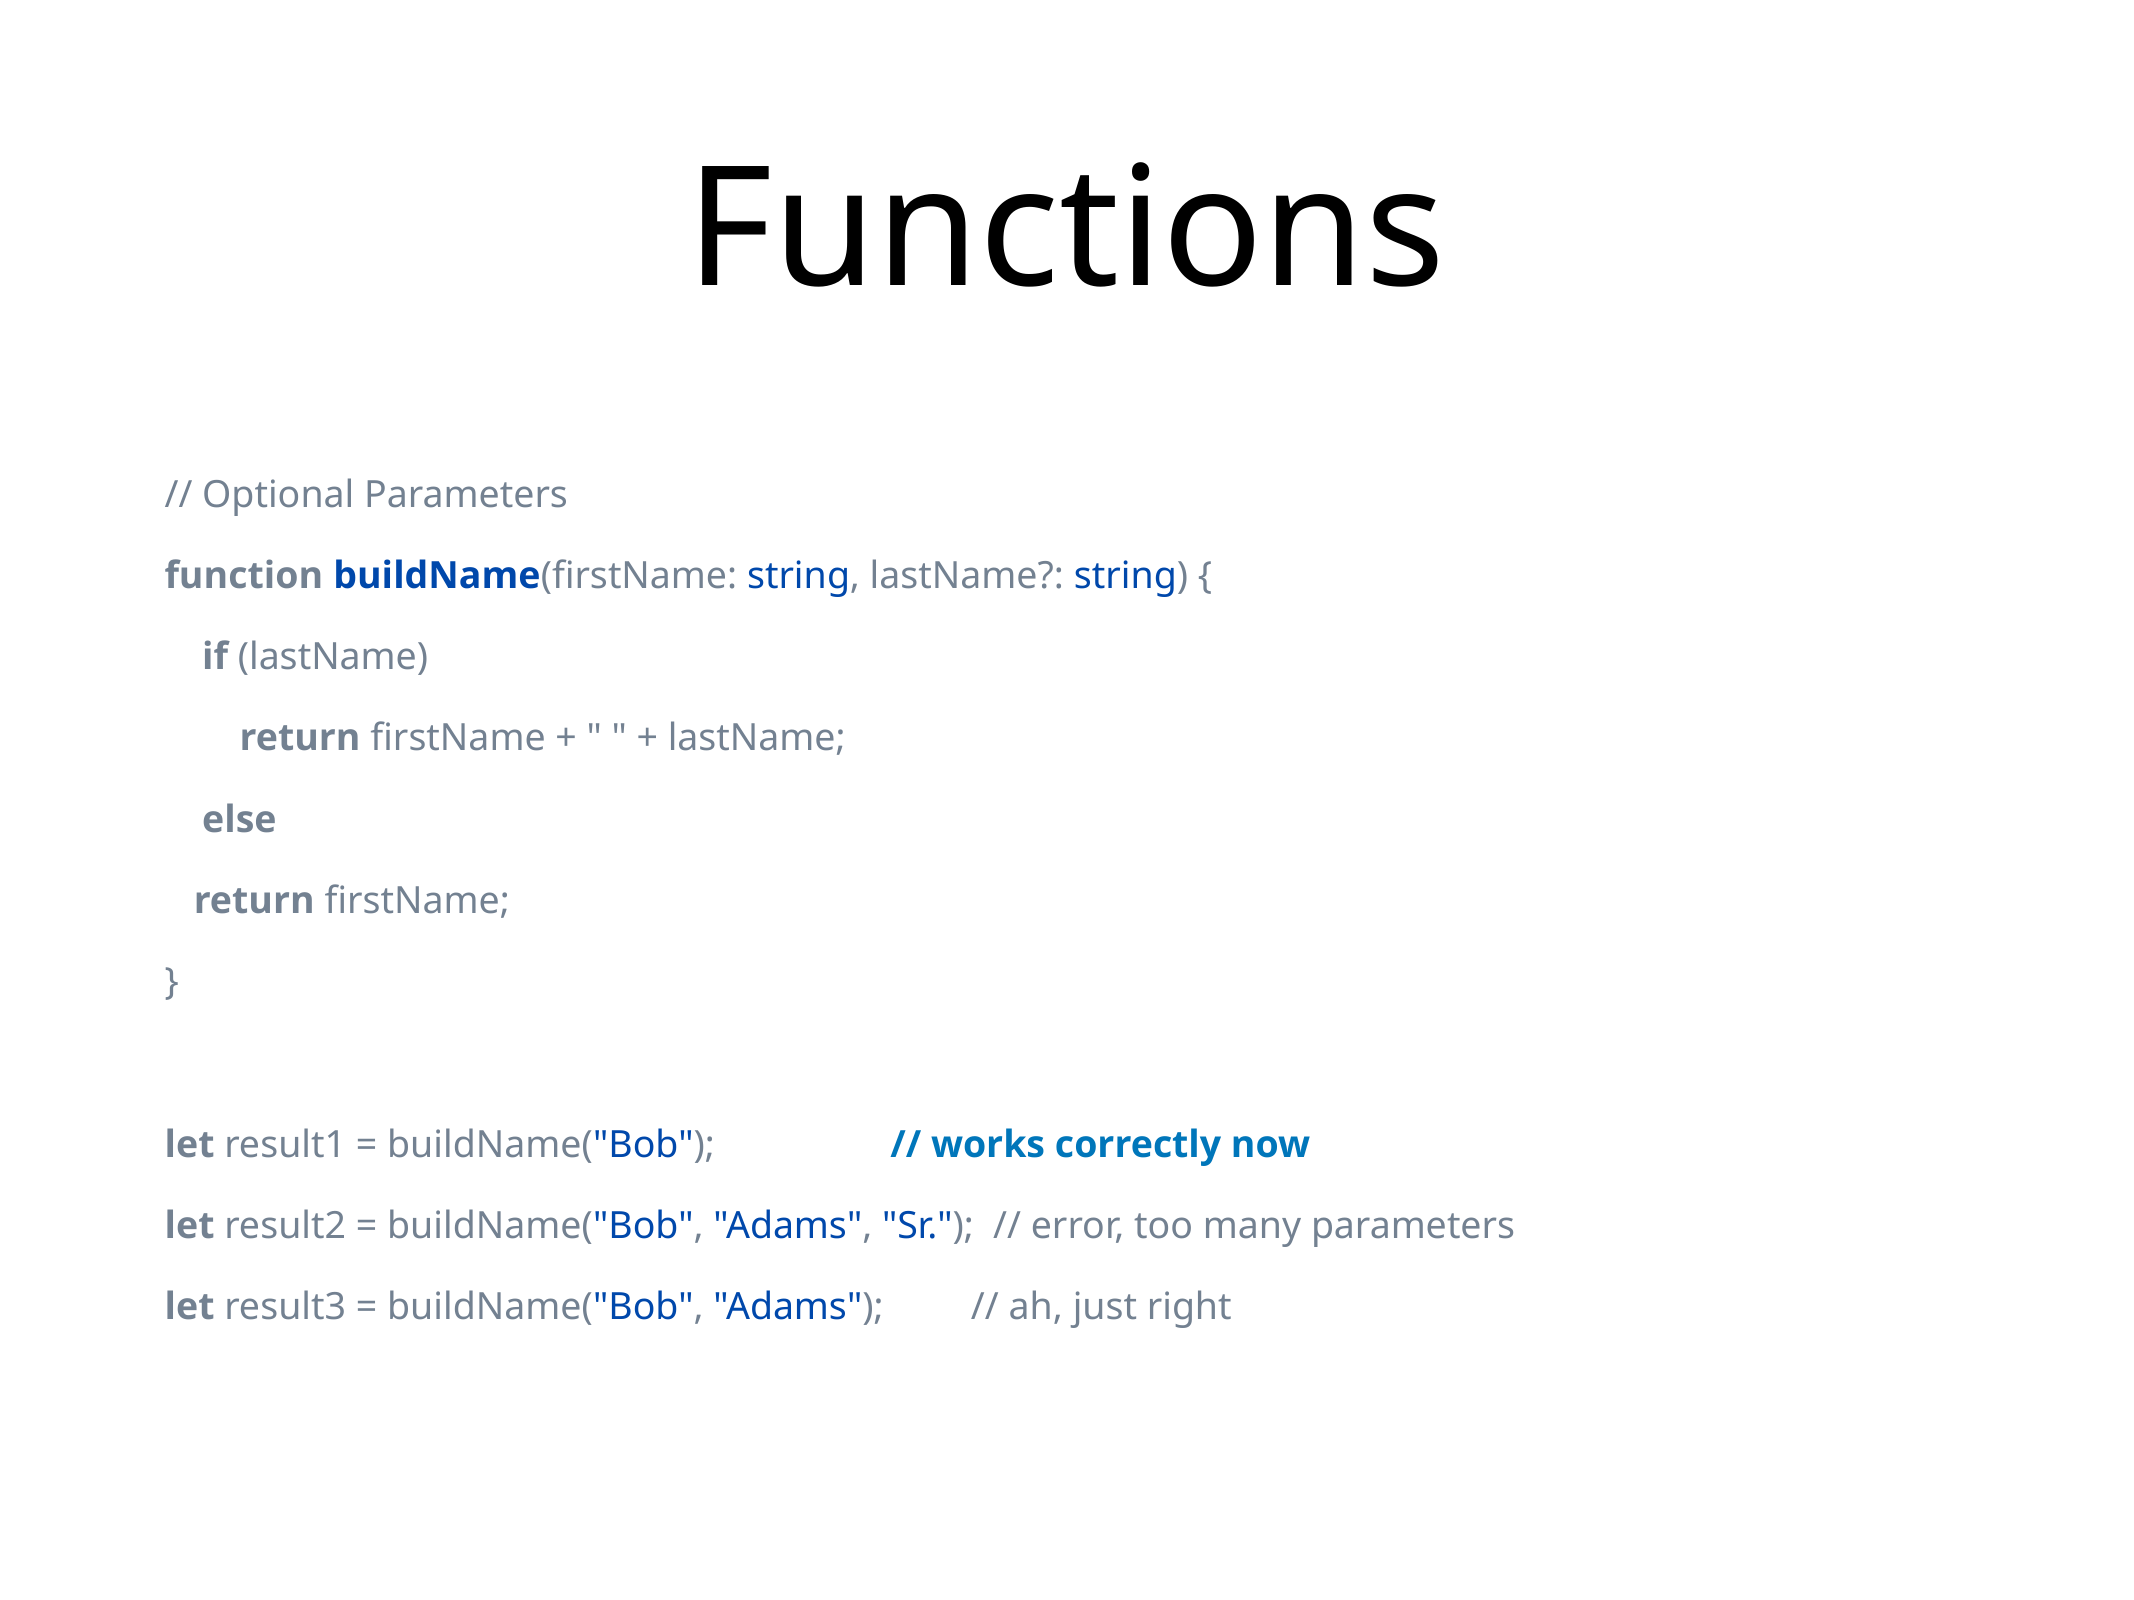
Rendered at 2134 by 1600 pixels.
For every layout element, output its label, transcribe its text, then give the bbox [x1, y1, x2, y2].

list // Optional Parameters function buildName(firstName: string, lastName?: string) { if (lastName) return firstName + " " + lastName; else return firstName; } let result1 = buildName("Bob"); // works correctly now let result2 = buildName("Bob", "Adams", "Sr."); // error, too many parameters let result3 = buildName("Bob", "Adams"); // ah, just right [155, 424, 1978, 1457]
title Functions [155, 41, 1978, 397]
